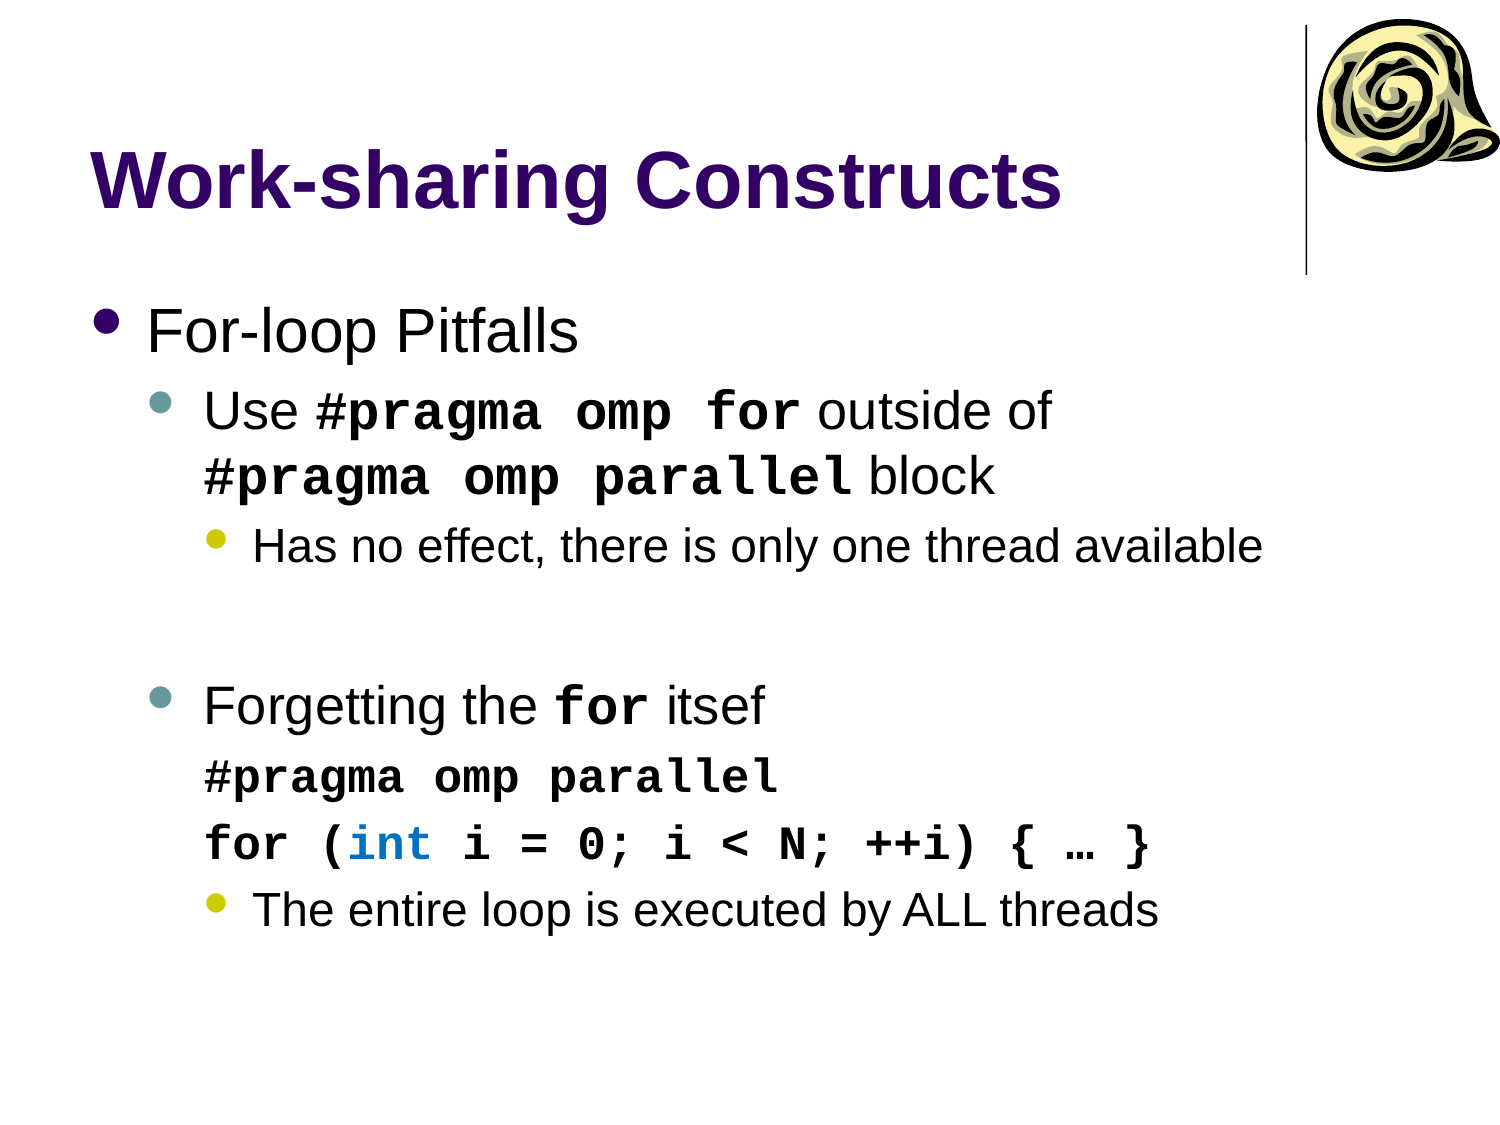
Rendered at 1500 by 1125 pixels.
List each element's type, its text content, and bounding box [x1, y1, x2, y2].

list For-loop Pitfalls Use #pragma omp for outside of #pragma omp parallel block Has no effect, there is only one thread available Forgetting the for itsef #pragma omp parallel for (int i = 0; i < N; ++i) { … } The entire loop is executed by ALL threads [75, 282, 1425, 1006]
title Work-sharing Constructs [75, 20, 1313, 233]
